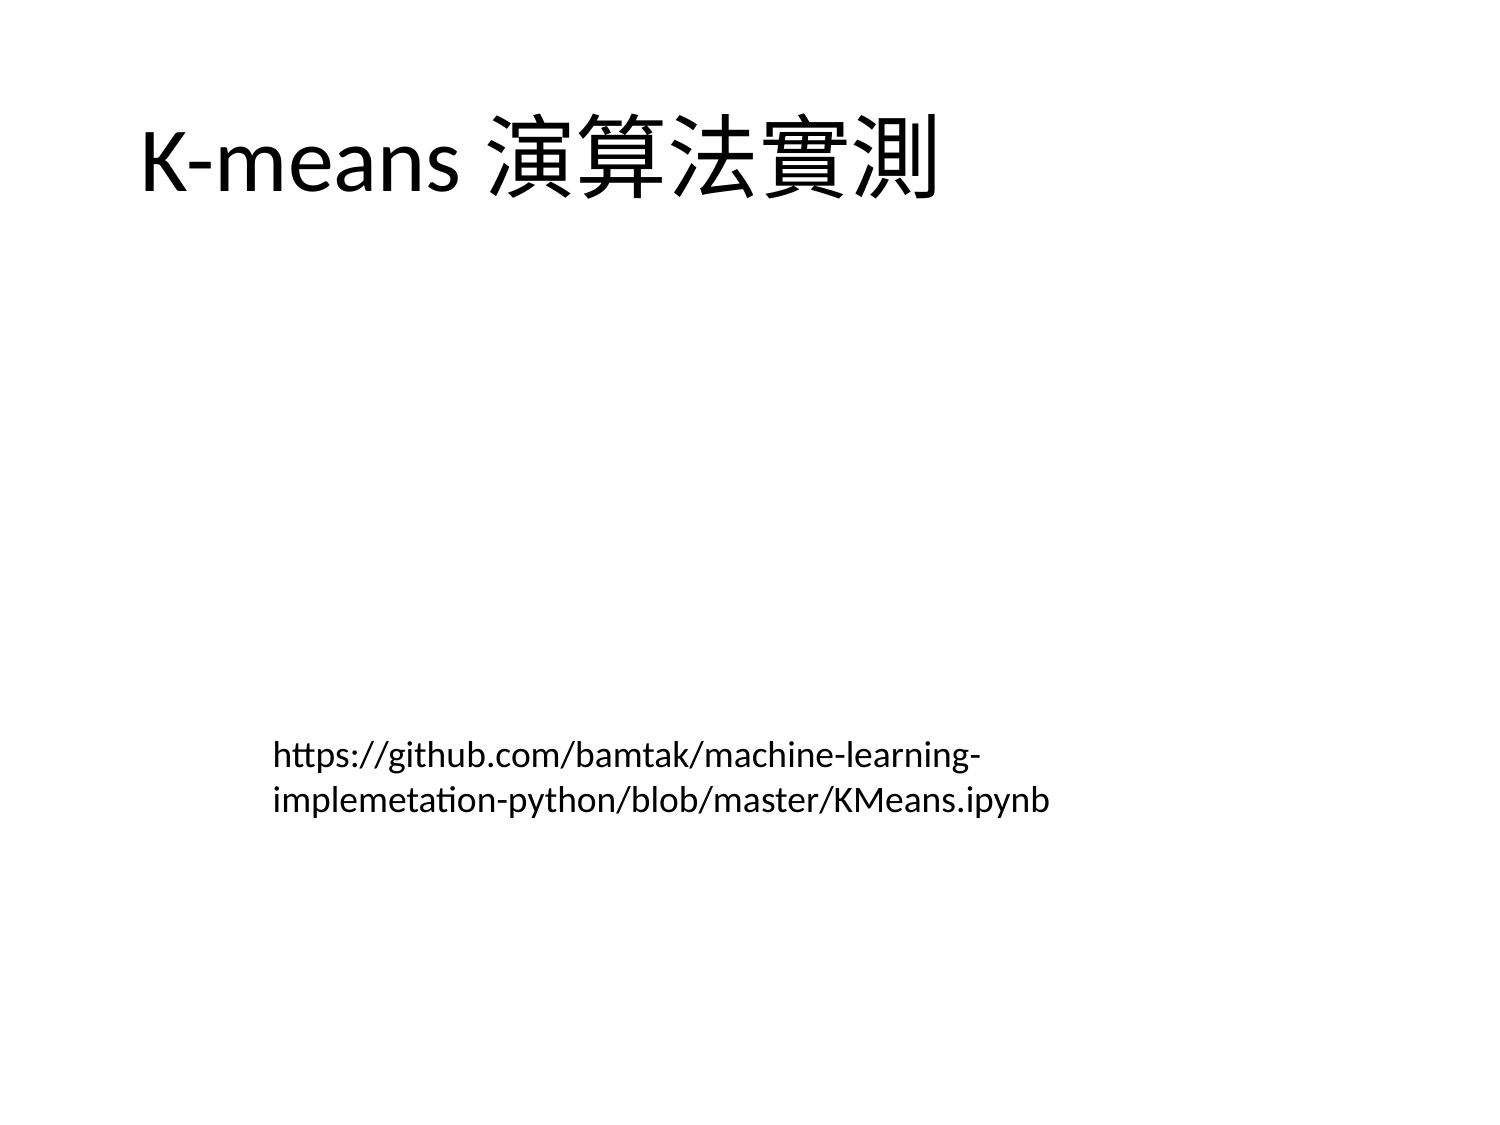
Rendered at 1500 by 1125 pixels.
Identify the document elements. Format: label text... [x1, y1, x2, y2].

text_box K-means演算法實測 [126, 92, 1095, 218]
text_box https://github.com/bamtak/machine-learning-implemetation-python/blob/master/KMeans.ipynb [257, 722, 1179, 828]
